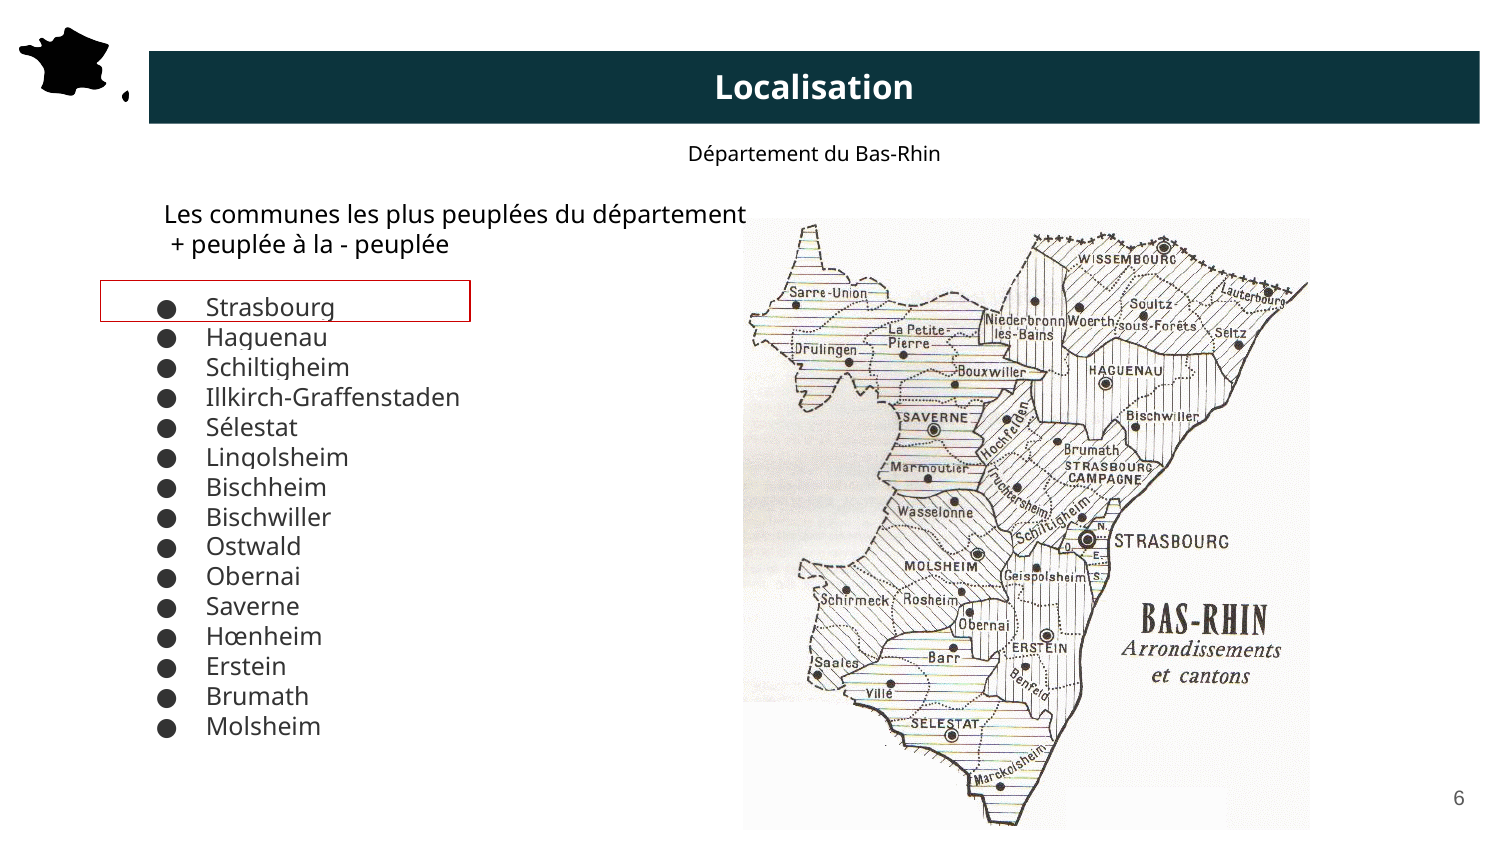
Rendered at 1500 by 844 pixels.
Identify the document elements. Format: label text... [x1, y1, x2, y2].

picture [743, 218, 1311, 830]
text_box Département du Bas-Rhin [593, 127, 1036, 178]
text_box Les communes les plus peuplées du département + peuplée à la - peuplée [149, 183, 1040, 273]
picture [18, 16, 129, 113]
text_box [100, 280, 470, 322]
text_box Localisation [149, 51, 1480, 124]
text_box Strasbourg Haguenau Schiltigheim Illkirch-Graffenstaden Sélestat Lingolsheim Bischheim Bischwiller Ostwald Obernai Saverne Hœnheim Erstein Brumath Molsheim [115, 276, 664, 791]
slide_number ‹#› [1389, 764, 1480, 830]
